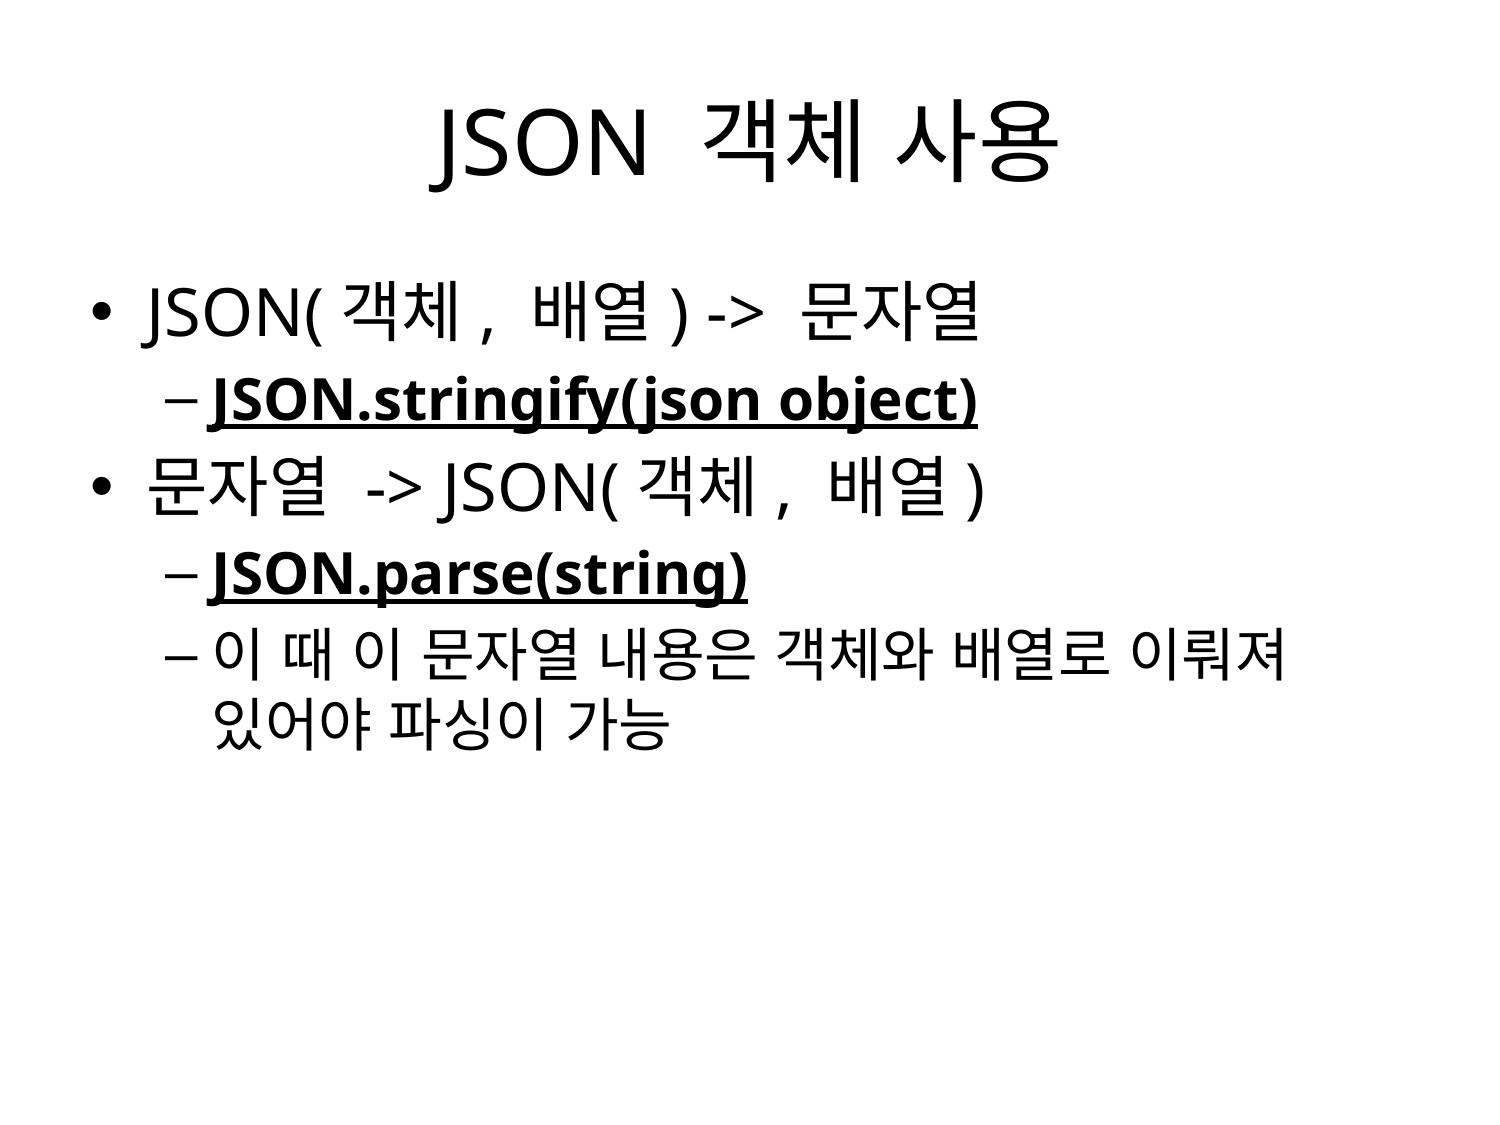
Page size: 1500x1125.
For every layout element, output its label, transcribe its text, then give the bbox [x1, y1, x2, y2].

list JSON(객체, 배열) -> 문자열 JSON.stringify(json object) 문자열 -> JSON(객체, 배열) JSON.parse(string) 이 때 이 문자열 내용은 객체와 배열로 이뤄져 있어야 파싱이 가능 [75, 262, 1425, 1005]
title JSON 객체 사용 [75, 45, 1425, 233]
